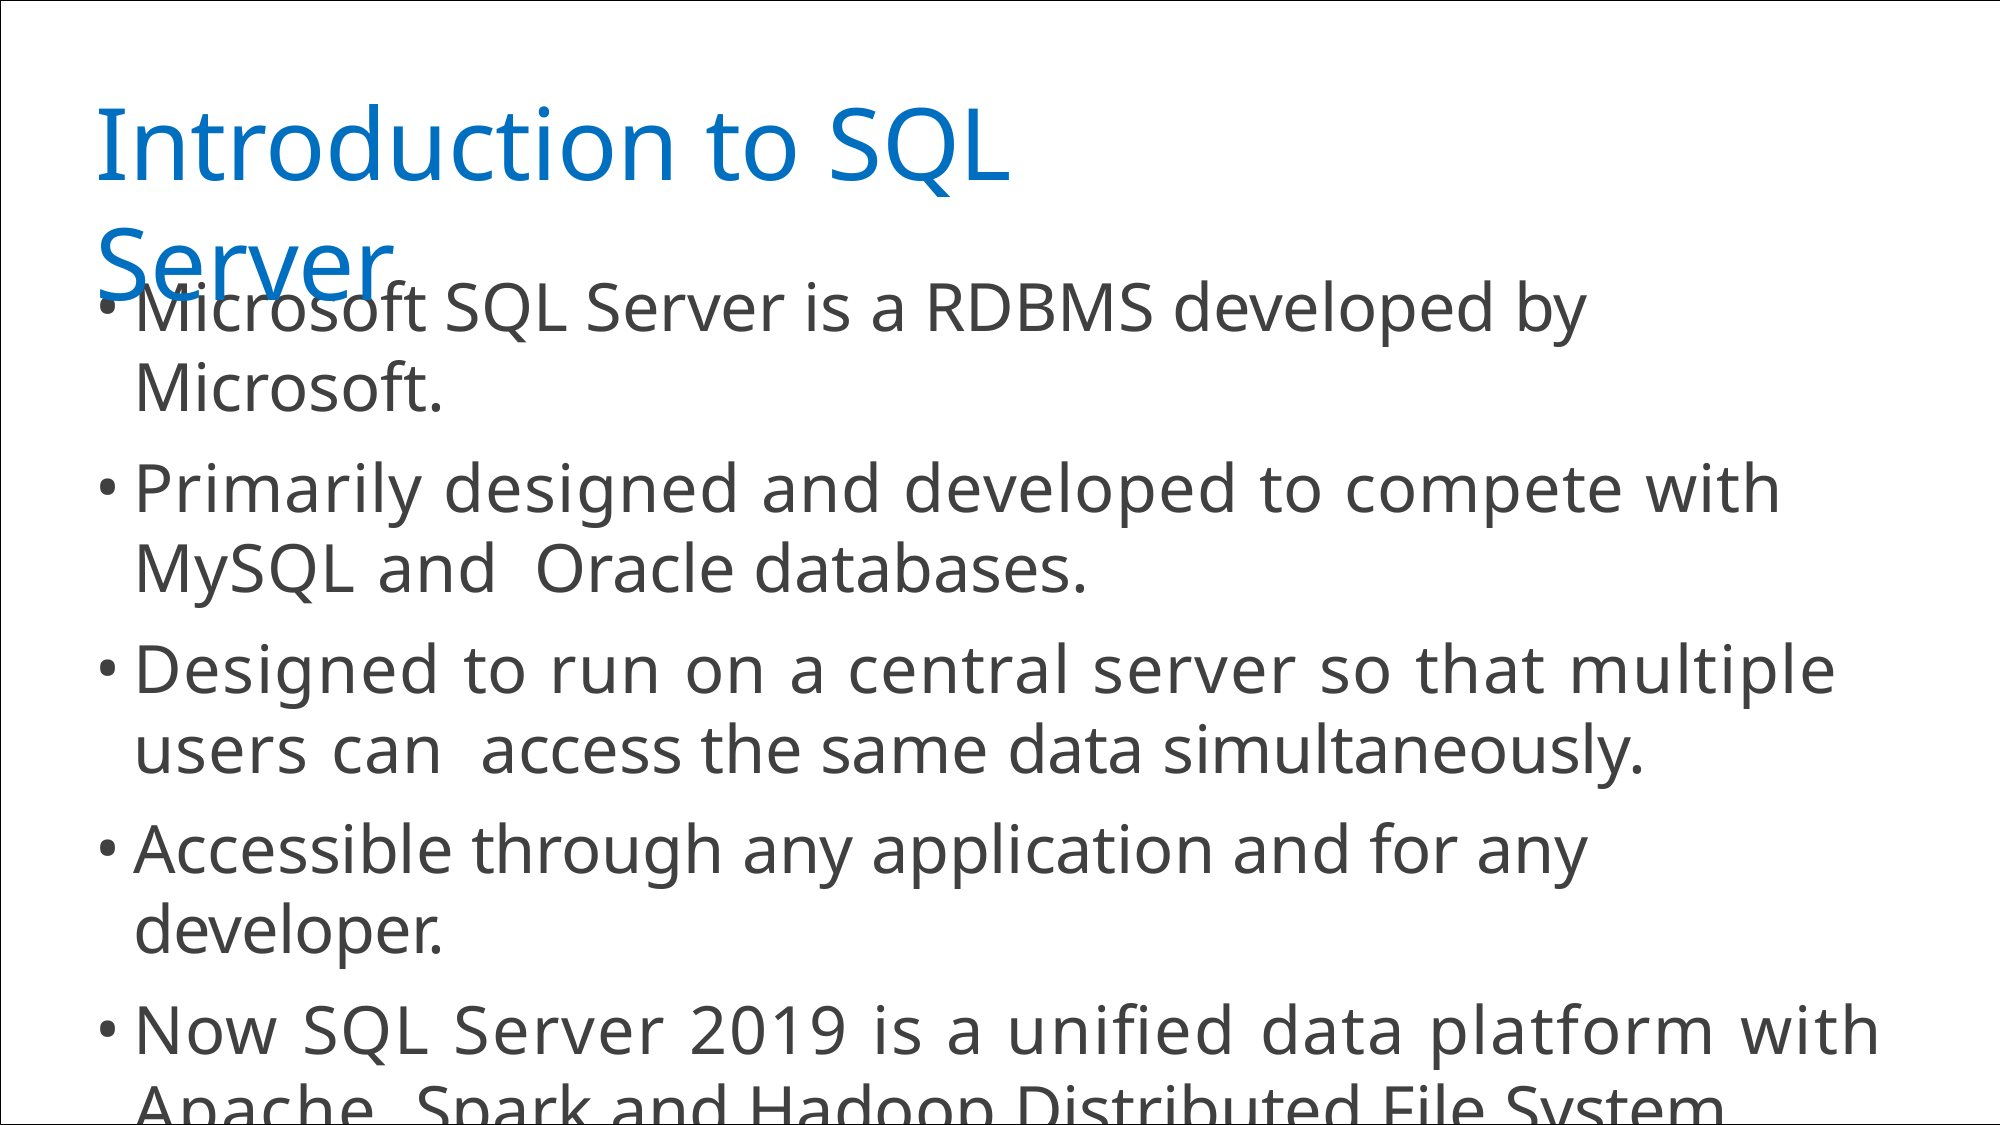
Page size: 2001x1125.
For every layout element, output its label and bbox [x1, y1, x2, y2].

text_box [0, 0, 2000, 1125]
